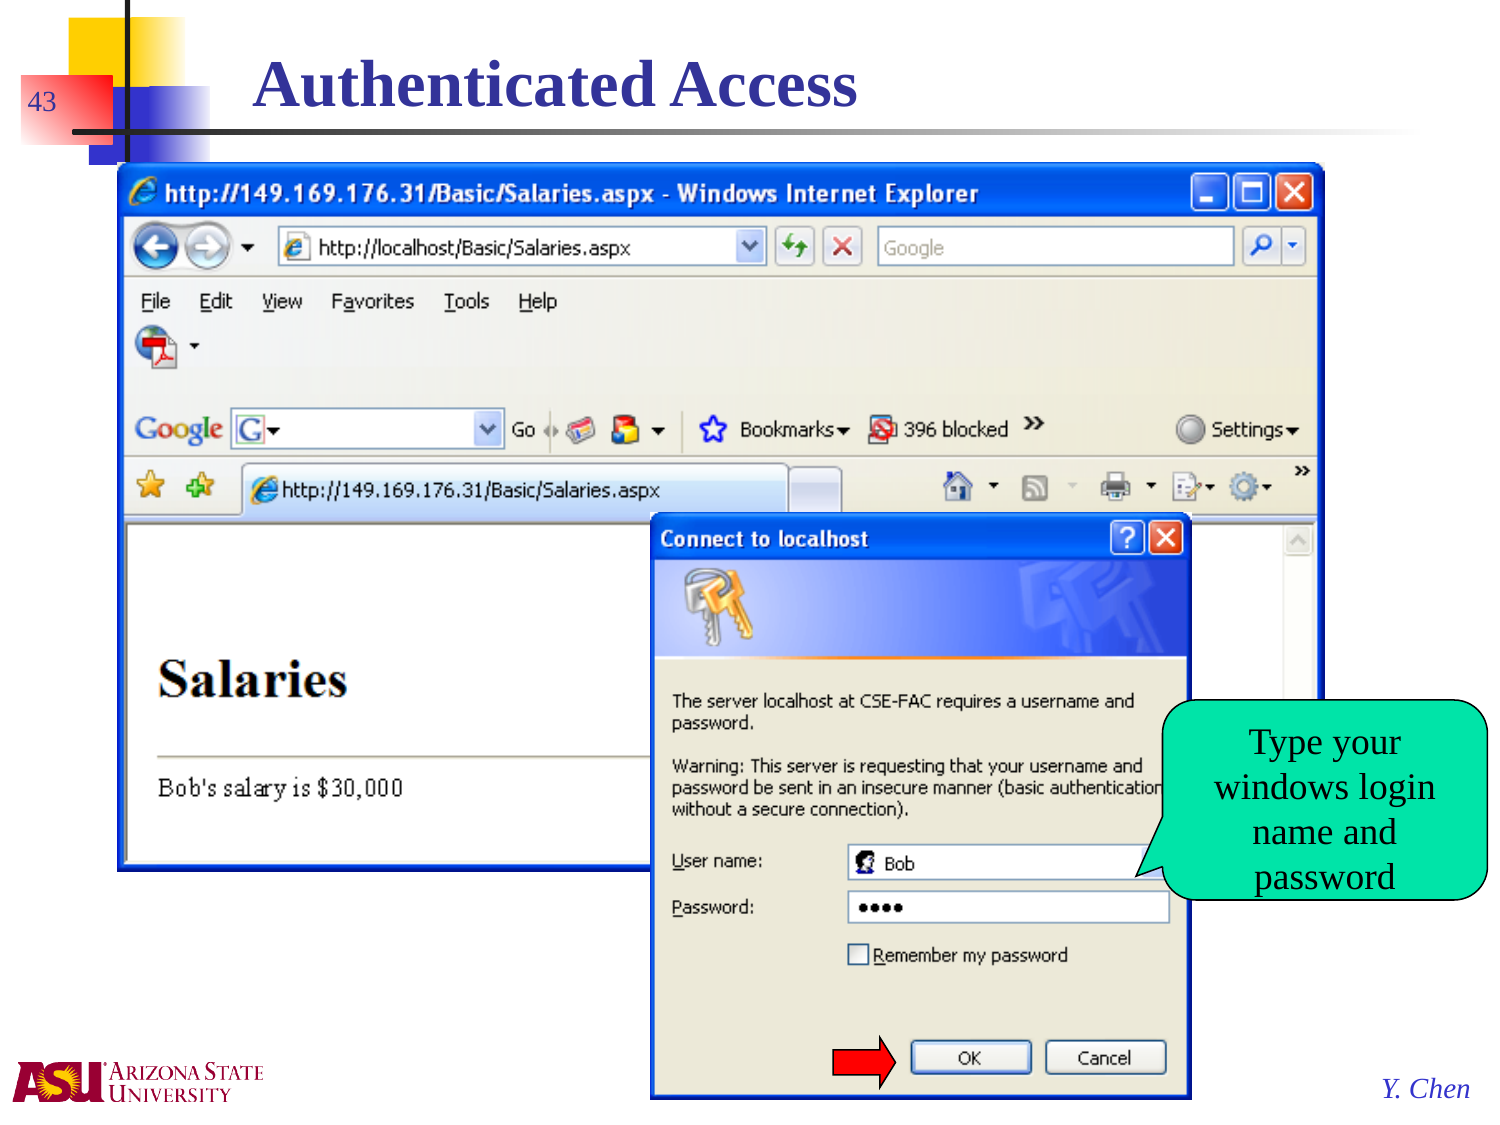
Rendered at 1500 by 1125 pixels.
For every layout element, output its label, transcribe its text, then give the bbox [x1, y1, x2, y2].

picture [12, 1062, 263, 1102]
picture [116, 162, 1326, 1101]
text_box Type your windows login name and password [1196, 699, 1488, 901]
title Authenticated Access [237, 24, 1488, 128]
slide_number 43 [12, 49, 126, 126]
